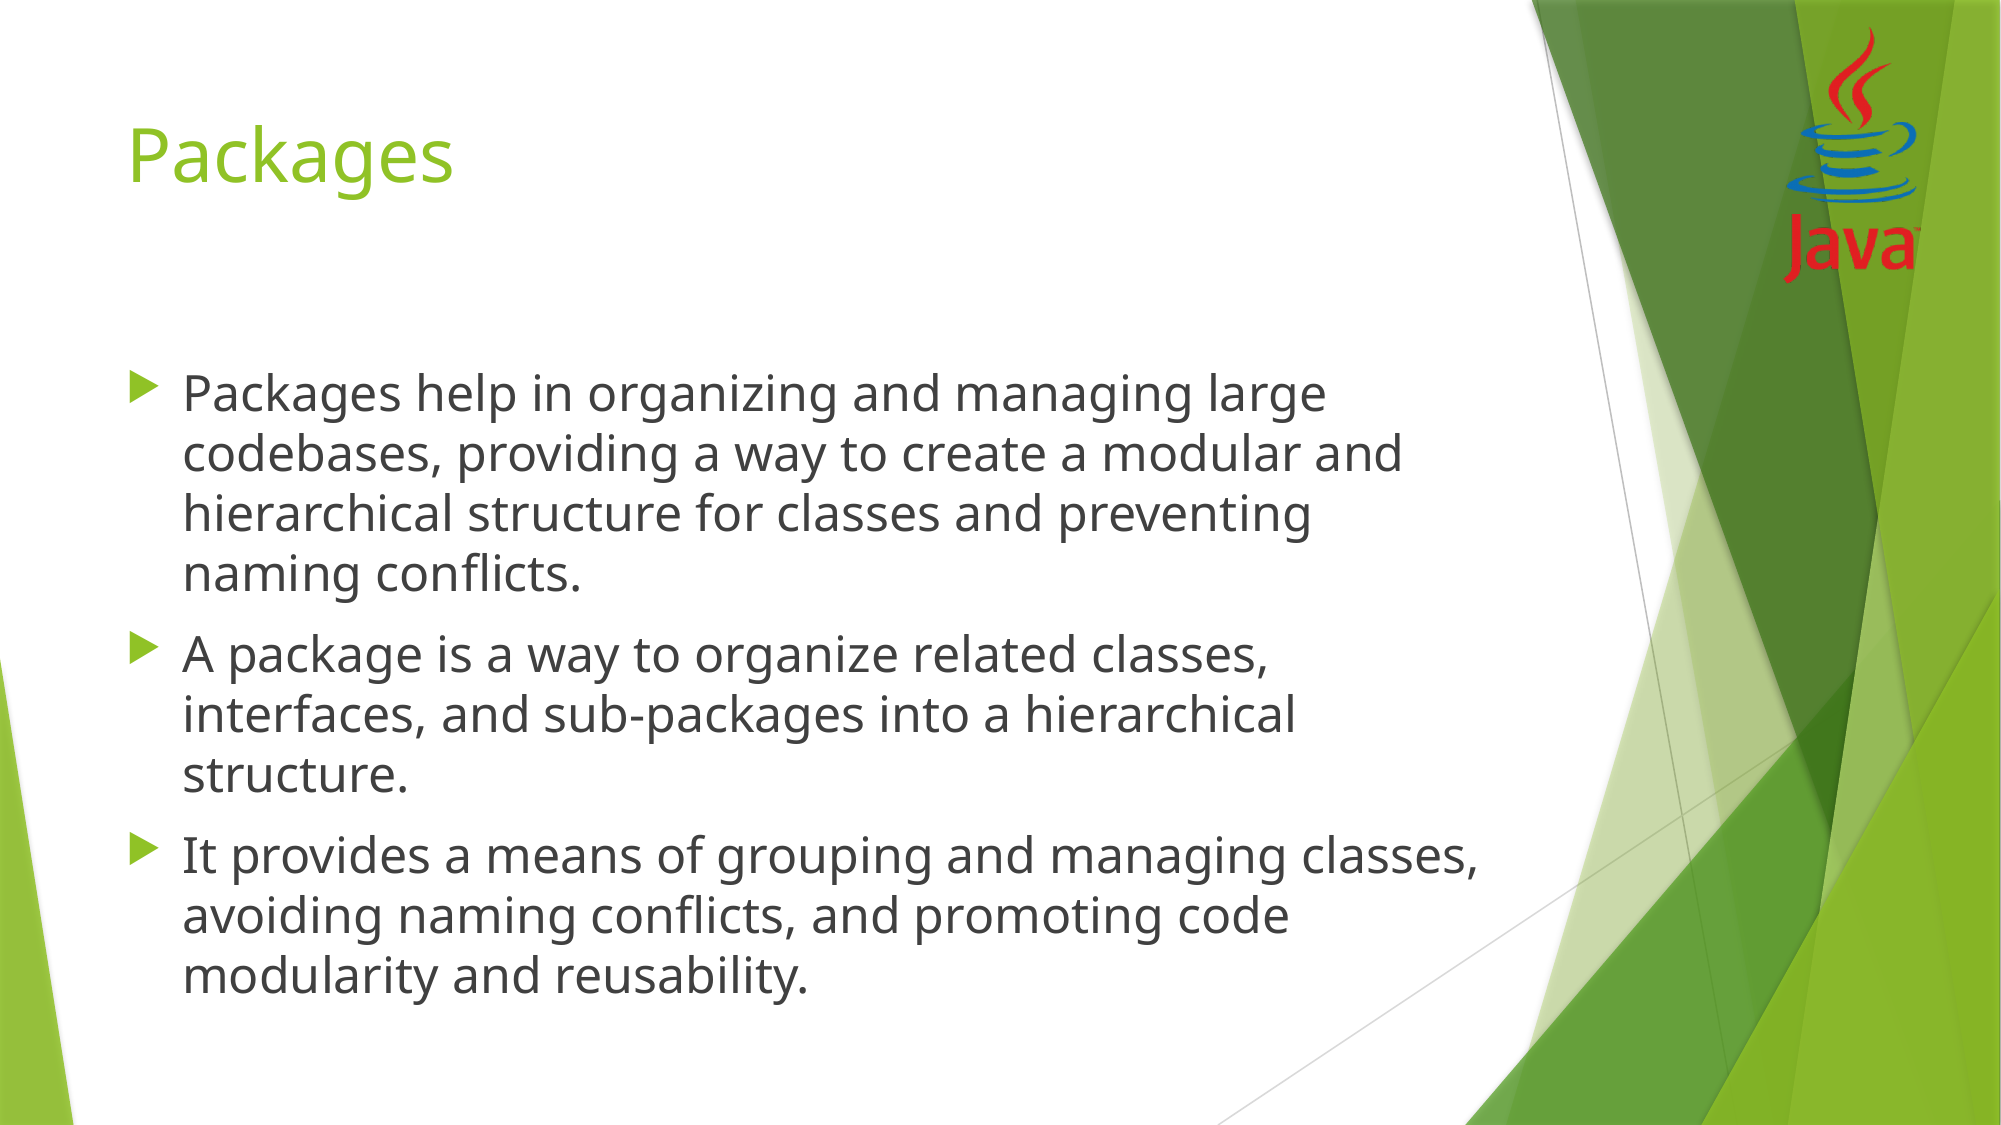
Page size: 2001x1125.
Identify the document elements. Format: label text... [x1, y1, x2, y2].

picture [1701, 4, 2001, 306]
list Packages help in organizing and managing large codebases, providing a way to create a modular and hierarchical structure for classes and preventing naming conflicts. A package is a way to organize related classes, interfaces, and sub-packages into a hierarchical structure. It provides a means of grouping and managing classes, avoiding naming conflicts, and promoting code modularity and reusability. [111, 354, 1522, 992]
title Packages [111, 99, 1522, 317]
